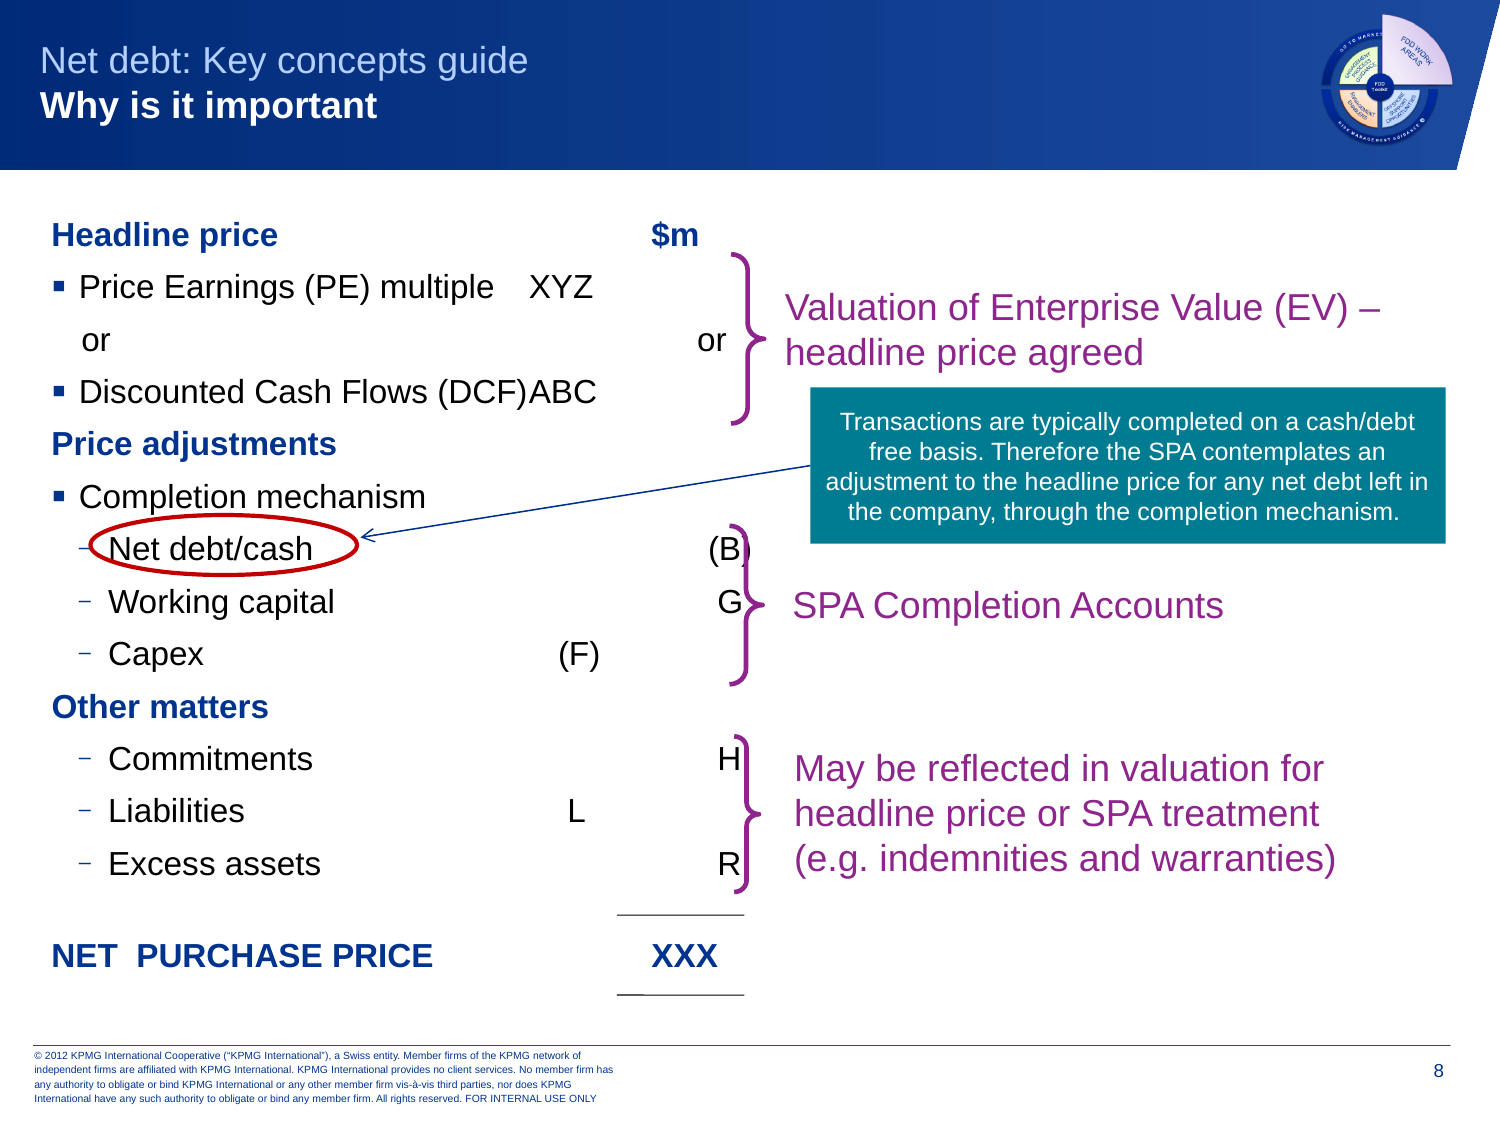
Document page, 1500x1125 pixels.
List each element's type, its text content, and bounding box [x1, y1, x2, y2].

text_box SPA Completion Accounts [783, 572, 1448, 626]
text_box May be reflected in valuation for headline price or SPA treatment (e.g. indemnities and warranties) [785, 734, 1475, 879]
text_box [729, 547, 763, 685]
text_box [360, 465, 811, 538]
text_box Headline price $m Price Earnings (PE) multiple XYZ or or Discounted Cash Flows (DCF) ABC Price adjustments Completion mechanism Net debt/cash (B) Working capital G Capex (F) Other matters Commitments H Liabilities L Excess assets R NET PURCHASE PRICE XXX [51, 212, 780, 957]
text_box Net debt: Key concepts guide Why is it important [24, 0, 1500, 162]
text_box [734, 736, 759, 893]
text_box [731, 254, 765, 424]
picture [1319, 12, 1456, 148]
text_box Valuation of Enterprise Value (EV) – headline price agreed [775, 273, 1500, 373]
text_box Transactions are typically completed on a cash/debt free basis. Therefore the SPA contemplates an adjustment to the headline price for any net debt left in the company, through the completion mechanism. [810, 387, 1446, 544]
text_box [88, 512, 360, 578]
